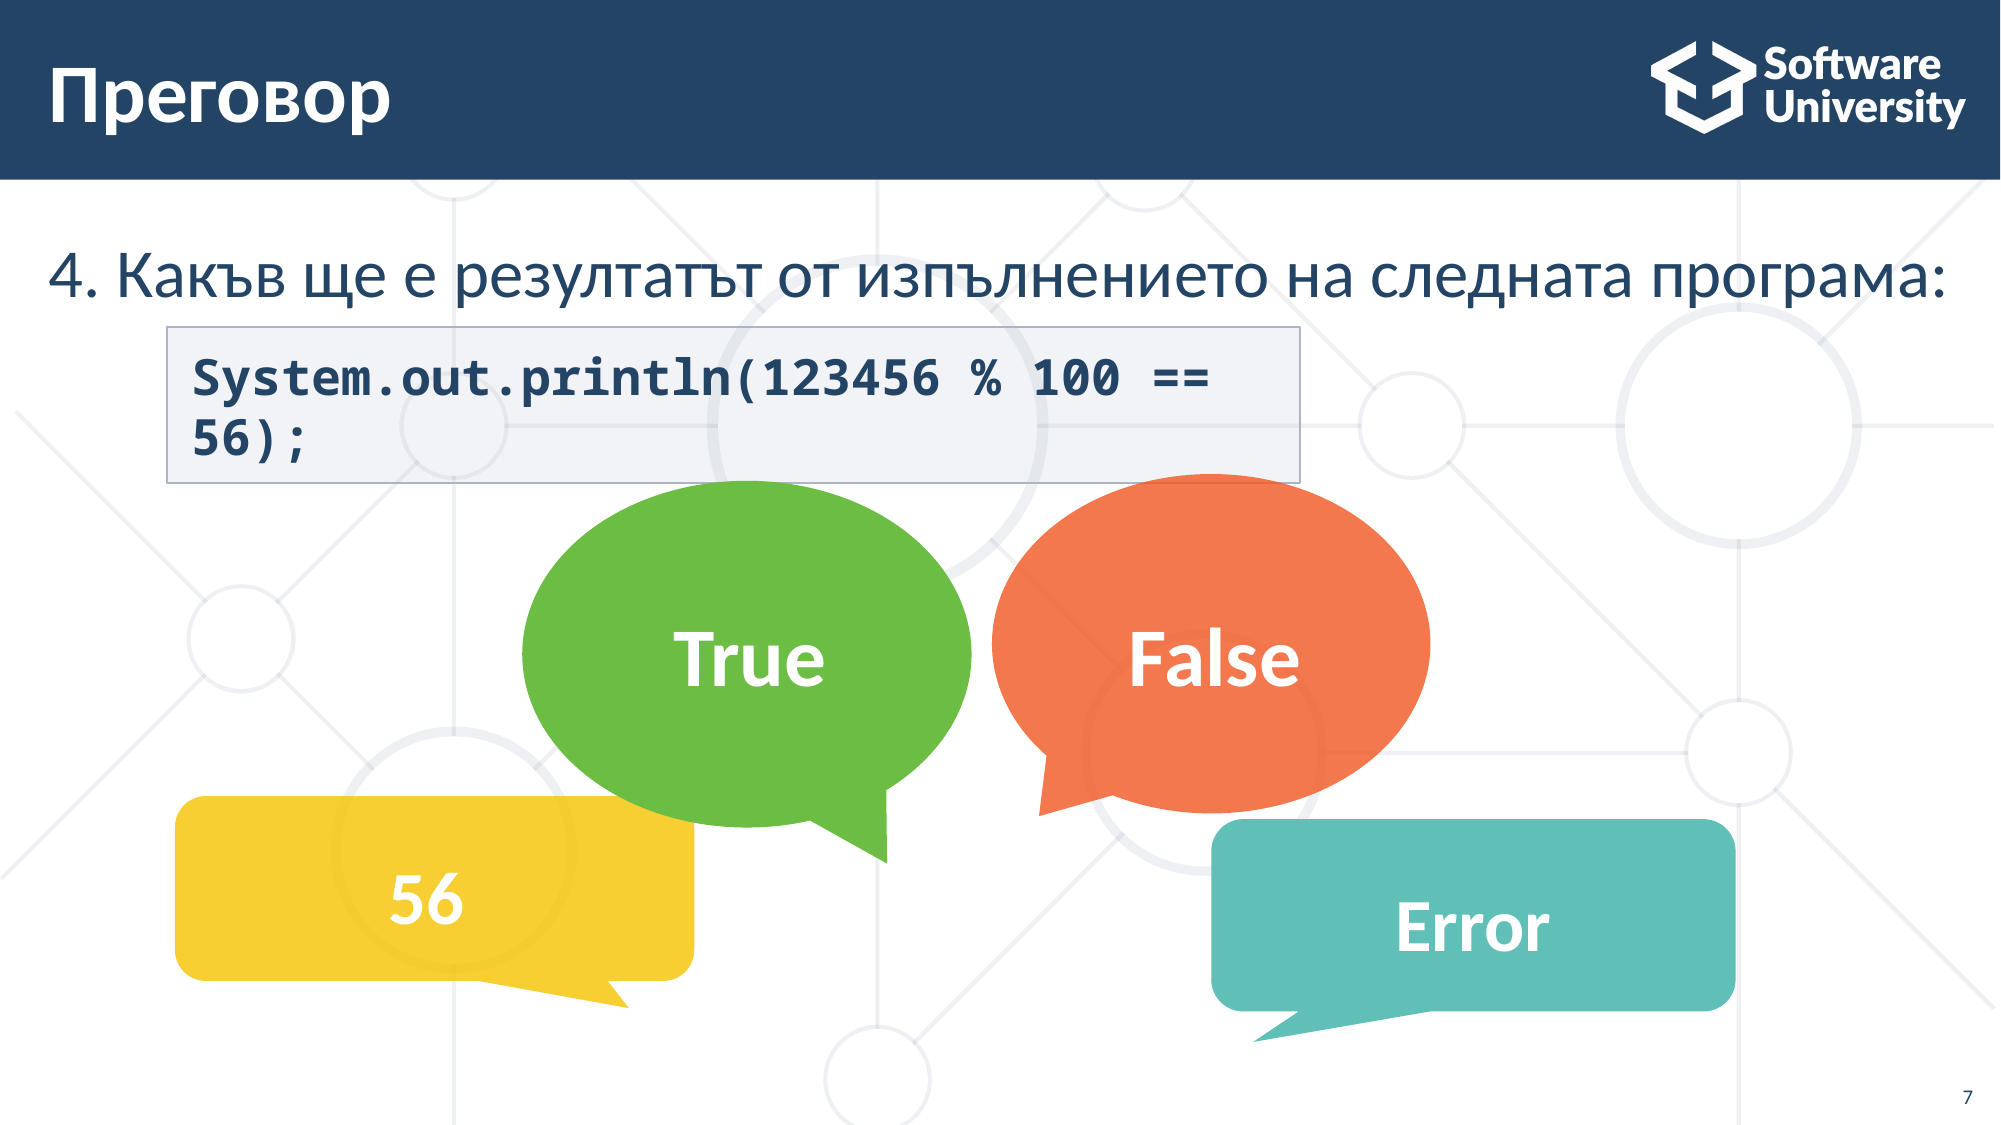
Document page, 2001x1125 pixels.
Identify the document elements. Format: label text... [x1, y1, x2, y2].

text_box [991, 473, 1431, 814]
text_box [521, 480, 972, 828]
picture [1651, 41, 1966, 134]
list 4. Какъв ще е резултатът от изпълнението на следната програма: [31, 218, 2000, 1070]
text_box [1211, 818, 1736, 1012]
text_box 7 [1927, 1067, 1989, 1117]
title Преговор [31, 16, 1625, 162]
text_box System.out.println(123456 % 100 == 56); [167, 327, 1300, 483]
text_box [174, 795, 695, 982]
